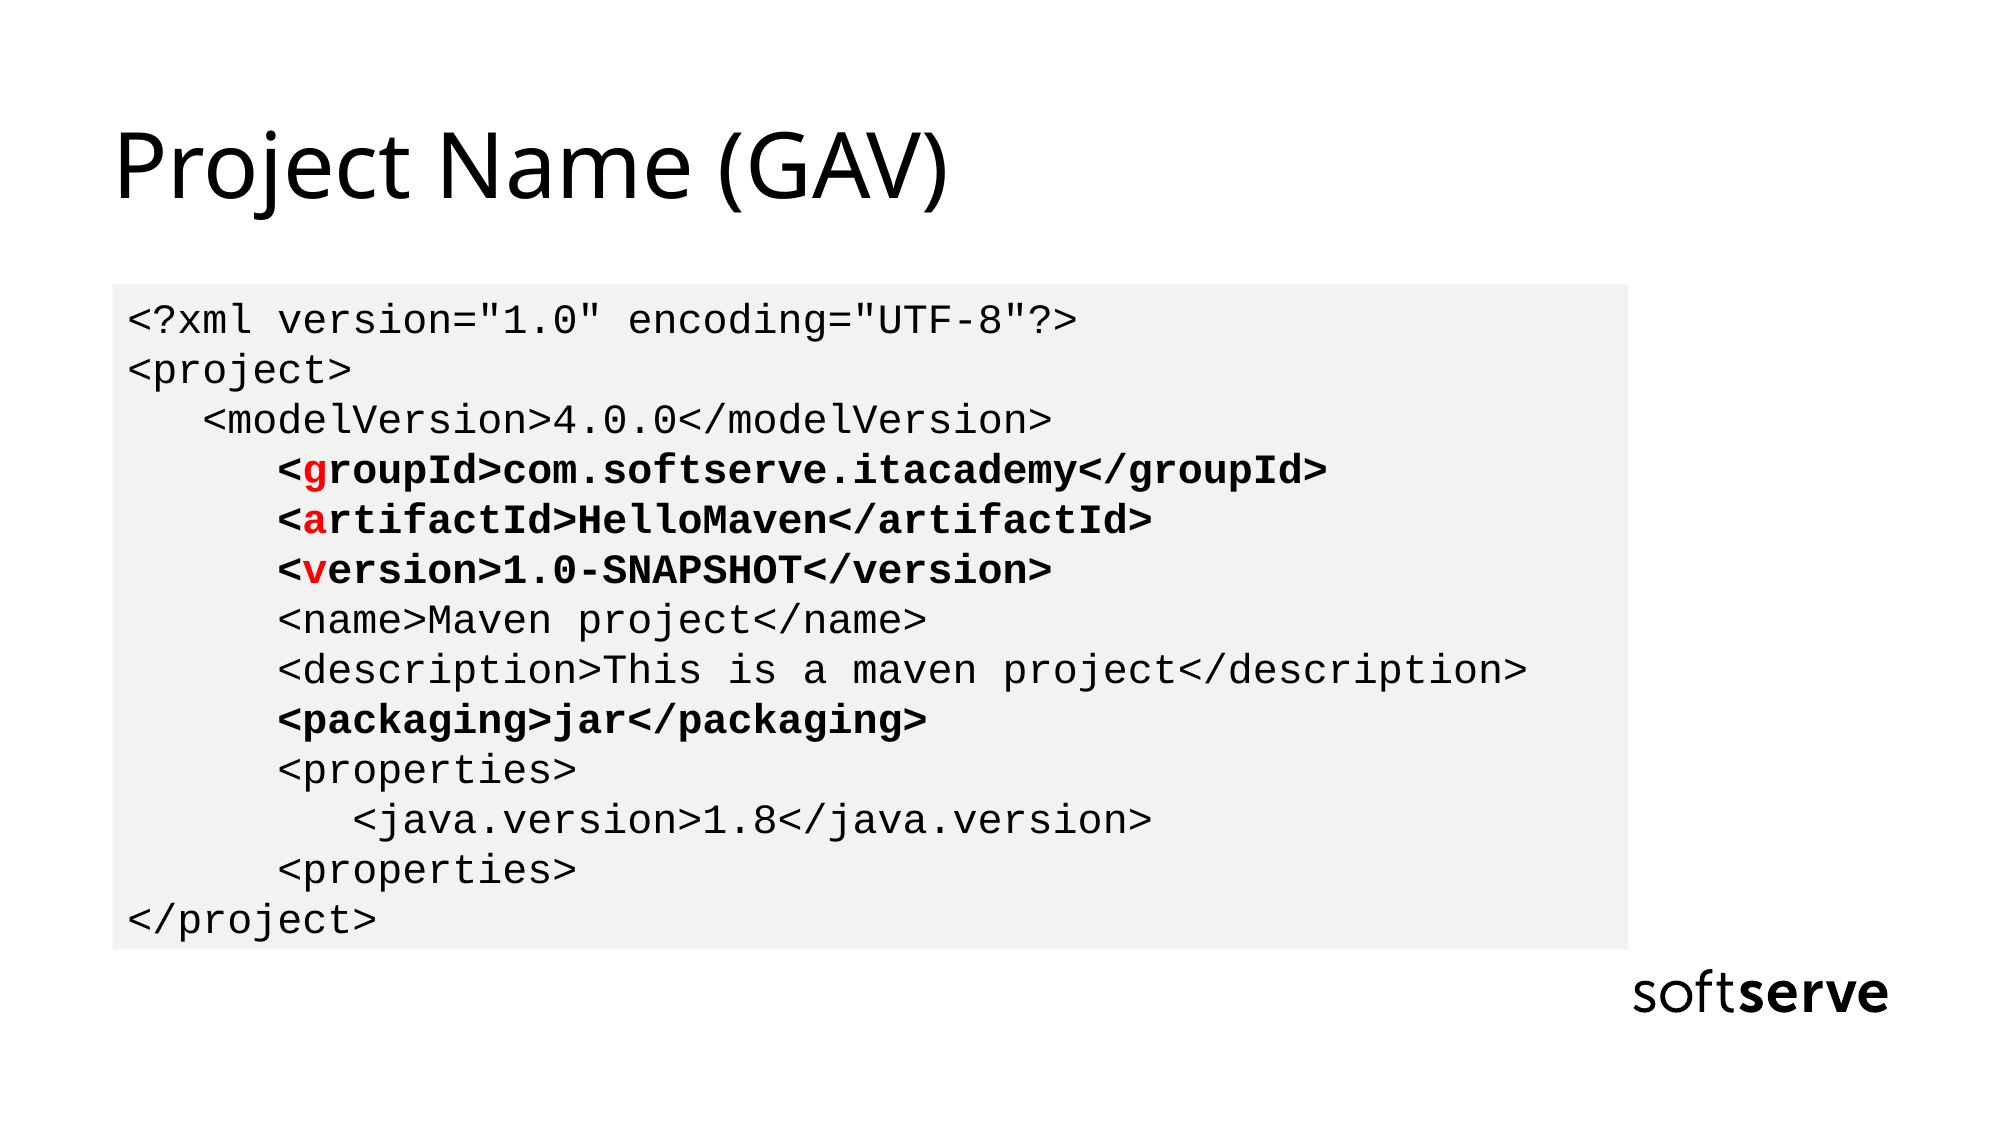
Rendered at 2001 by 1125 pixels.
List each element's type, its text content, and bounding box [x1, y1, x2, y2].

text_box <?xml version="1.0" encoding="UTF-8"?> <project> <modelVersion>4.0.0</modelVersion> <groupId>com.softserve.itacademy</groupId> <artifactId>HelloMaven</artifactId> <version>1.0-SNAPSHOT</version> <name>Maven project</name> <description>This is a maven project</description> <packaging>jar</packaging> <properties> <java.version>1.8</java.version> <properties> </project> [112, 284, 1629, 950]
title Project Name (GAV) [112, 112, 1888, 225]
